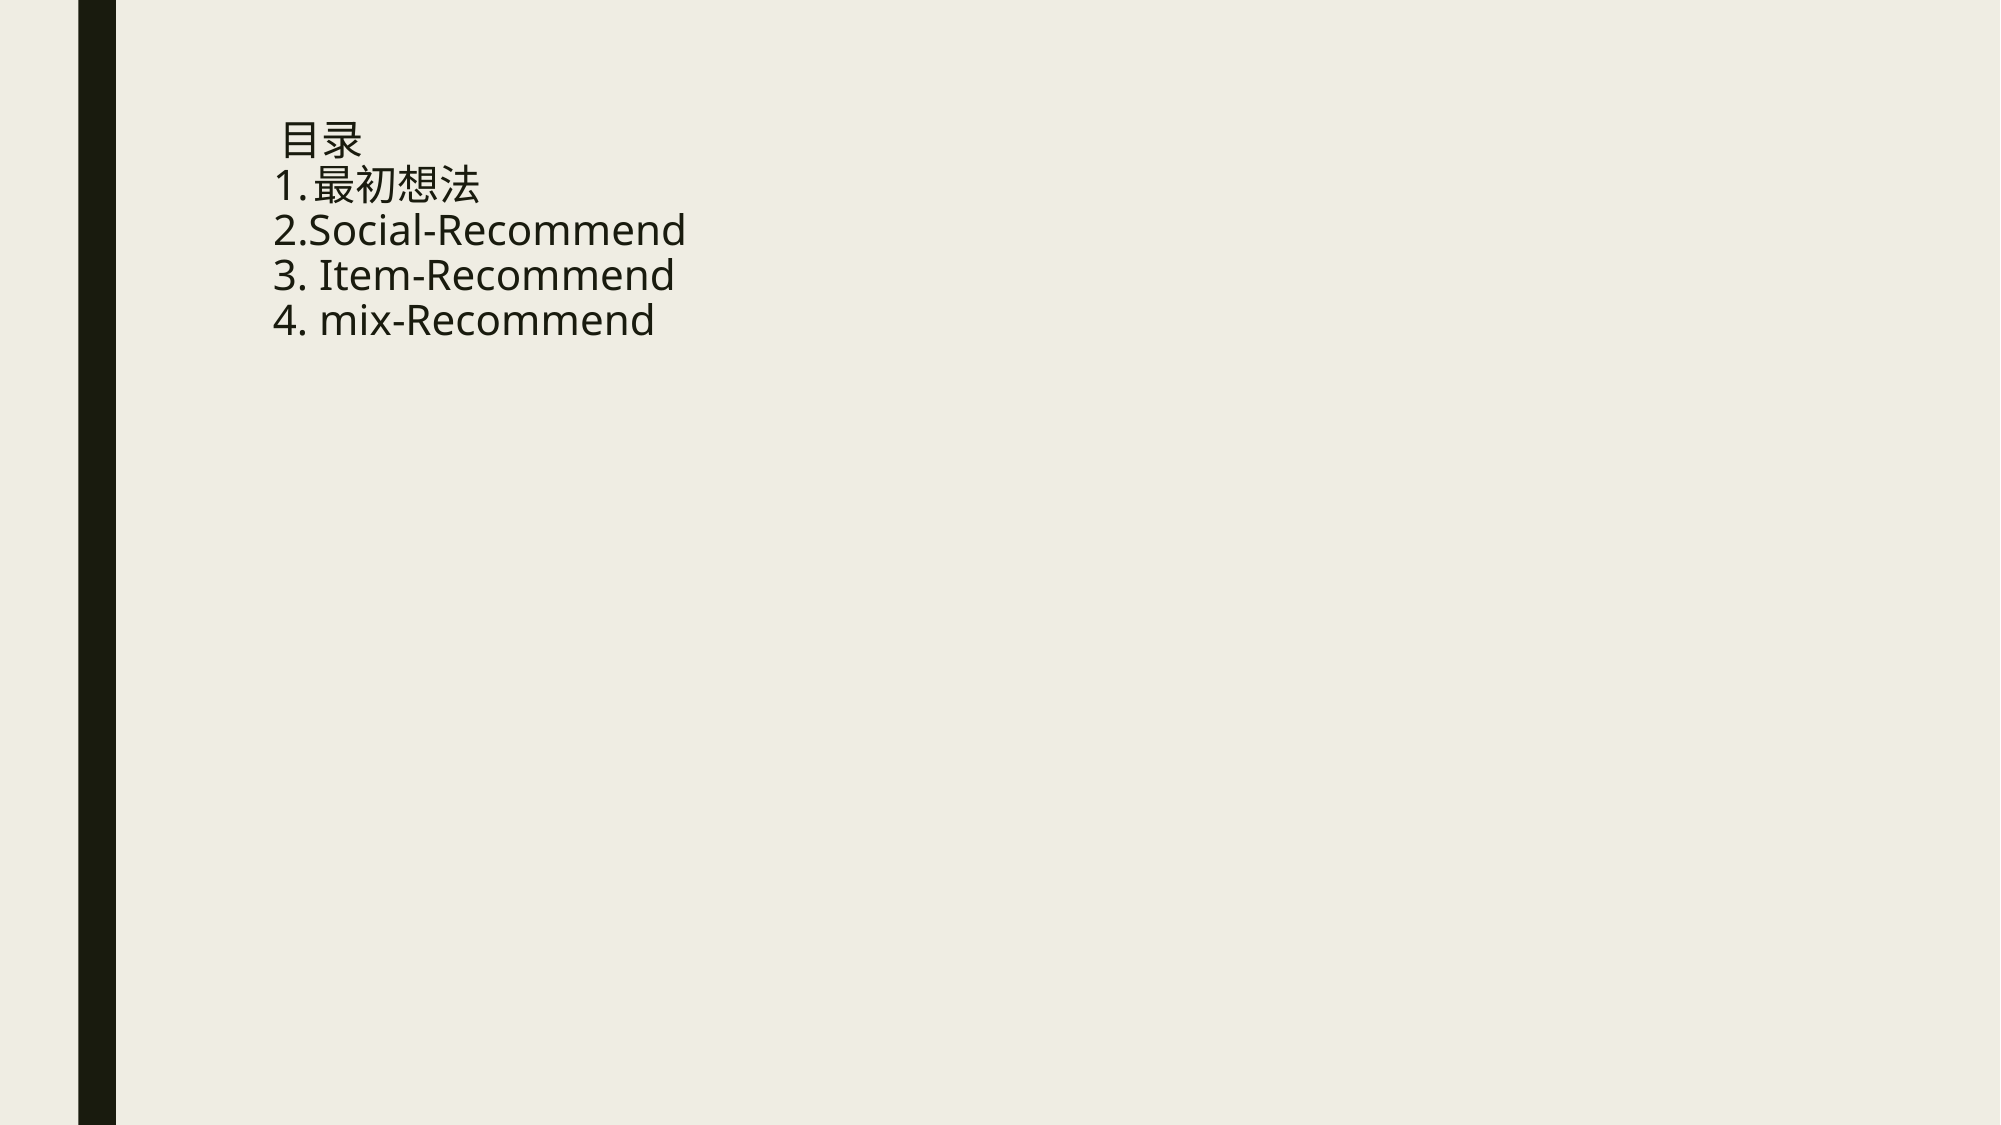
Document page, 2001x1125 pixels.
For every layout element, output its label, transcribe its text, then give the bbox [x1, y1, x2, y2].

title 目录 1.最初想法 2.Social-Recommend 3. Item-Recommend 4. mix-Recommend [225, 112, 1800, 357]
